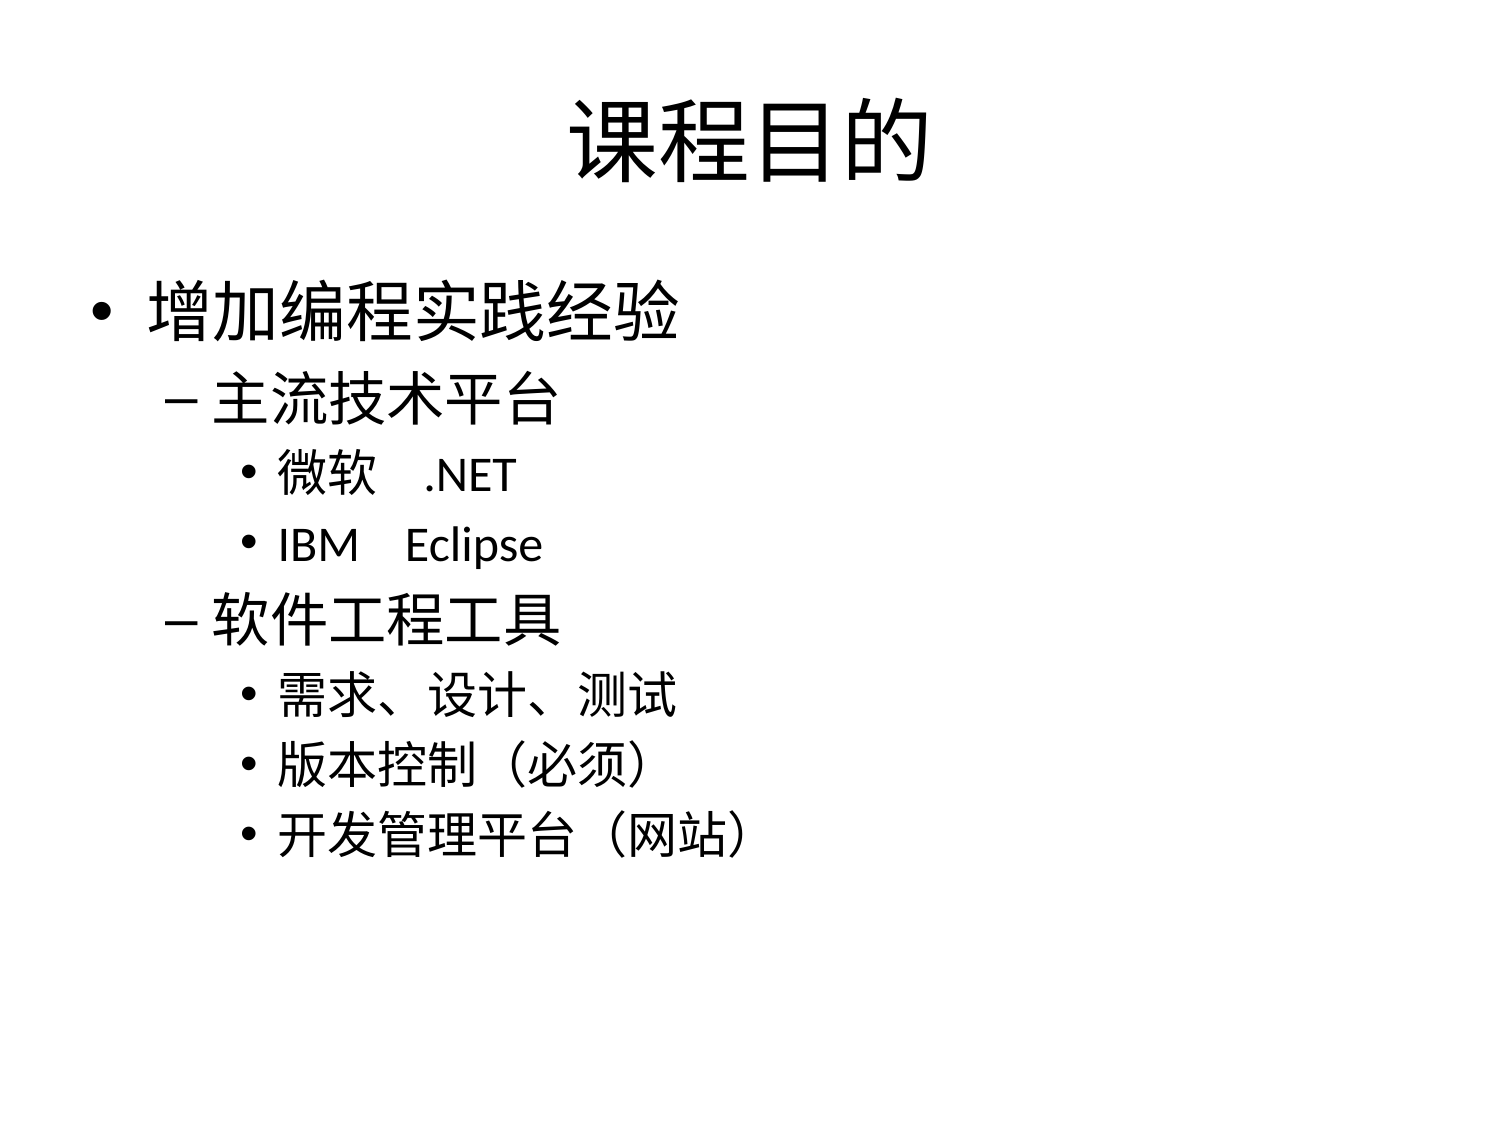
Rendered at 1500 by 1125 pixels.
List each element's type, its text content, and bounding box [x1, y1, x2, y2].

title 课程目的 [74, 44, 1426, 233]
list 增加编程实践经验 主流技术平台 微软 .NET IBM Eclipse 软件工程工具 需求、设计、测试 版本控制（必须） 开发管理平台（网站） [74, 262, 1426, 1006]
